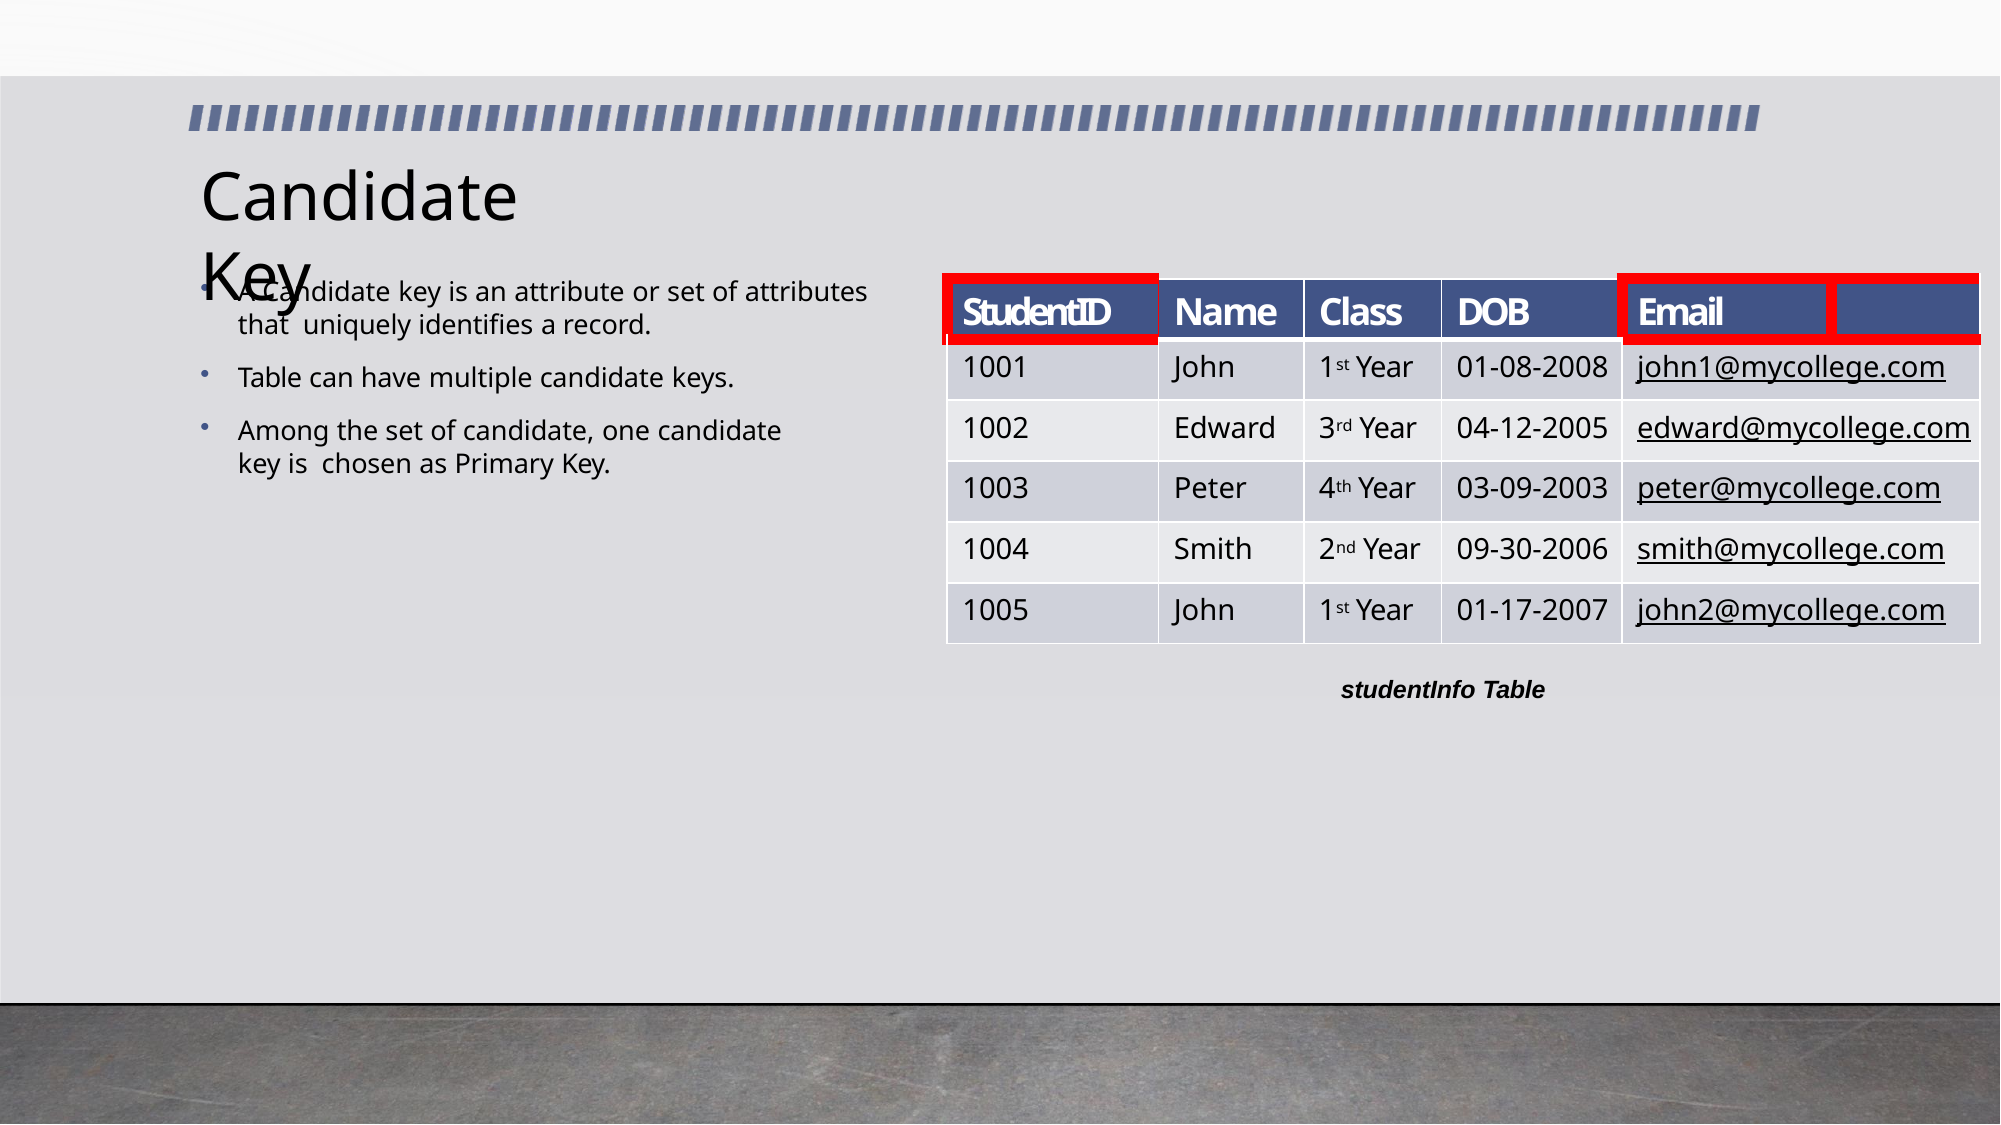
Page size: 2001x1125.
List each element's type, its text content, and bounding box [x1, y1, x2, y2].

picture [0, 0, 2000, 1003]
text_box A Candidate key is an attribute or set of attributes that uniquely identifies a record. Table can have multiple candidate keys. Among the set of candidate, one candidate key is chosen as Primary Key. [198, 272, 886, 479]
picture [0, 1006, 2000, 1125]
text_box studentInfo Table [1338, 671, 1551, 704]
table_cell 1002 [948, 401, 1158, 460]
table_cell peter@mycollege.com [1623, 462, 1979, 521]
table_cell 1001 [948, 345, 1158, 399]
table_cell 04-12-2005 [1442, 401, 1621, 460]
table_cell John [1159, 584, 1303, 643]
table_cell 1st Year [1305, 584, 1441, 643]
title Candidate Key [198, 151, 640, 342]
table_cell 1004 [948, 523, 1158, 582]
table_cell Peter [1159, 462, 1303, 521]
table_header DOB [1442, 280, 1617, 337]
table_cell 1st Year [1305, 342, 1441, 399]
table_cell 01-08-2008 [1442, 342, 1621, 399]
table_header Email [1628, 284, 1826, 334]
table_cell john1@mycollege.com [1623, 345, 1979, 399]
table_cell John [1159, 342, 1303, 399]
table_header Name [1159, 280, 1303, 337]
table_cell 2nd Year [1305, 523, 1441, 582]
table_header Class [1305, 280, 1441, 337]
table_cell Edward [1159, 401, 1303, 460]
table_cell 1003 [948, 462, 1158, 521]
table_cell john2@mycollege.com [1623, 584, 1979, 643]
table_header [1837, 284, 1979, 334]
table_cell 03-09-2003 [1442, 462, 1621, 521]
table_cell 09-30-2006 [1442, 523, 1621, 582]
table_cell 4th Year [1305, 462, 1441, 521]
table_cell smith@mycollege.com [1623, 523, 1979, 582]
table_header StudentID [953, 284, 1158, 334]
table_cell 1005 [948, 584, 1158, 643]
table_cell 01-17-2007 [1442, 584, 1621, 643]
table_cell Smith [1159, 523, 1303, 582]
table_cell 3rd Year [1305, 401, 1441, 460]
table_cell edward@mycollege.com [1623, 401, 1979, 460]
